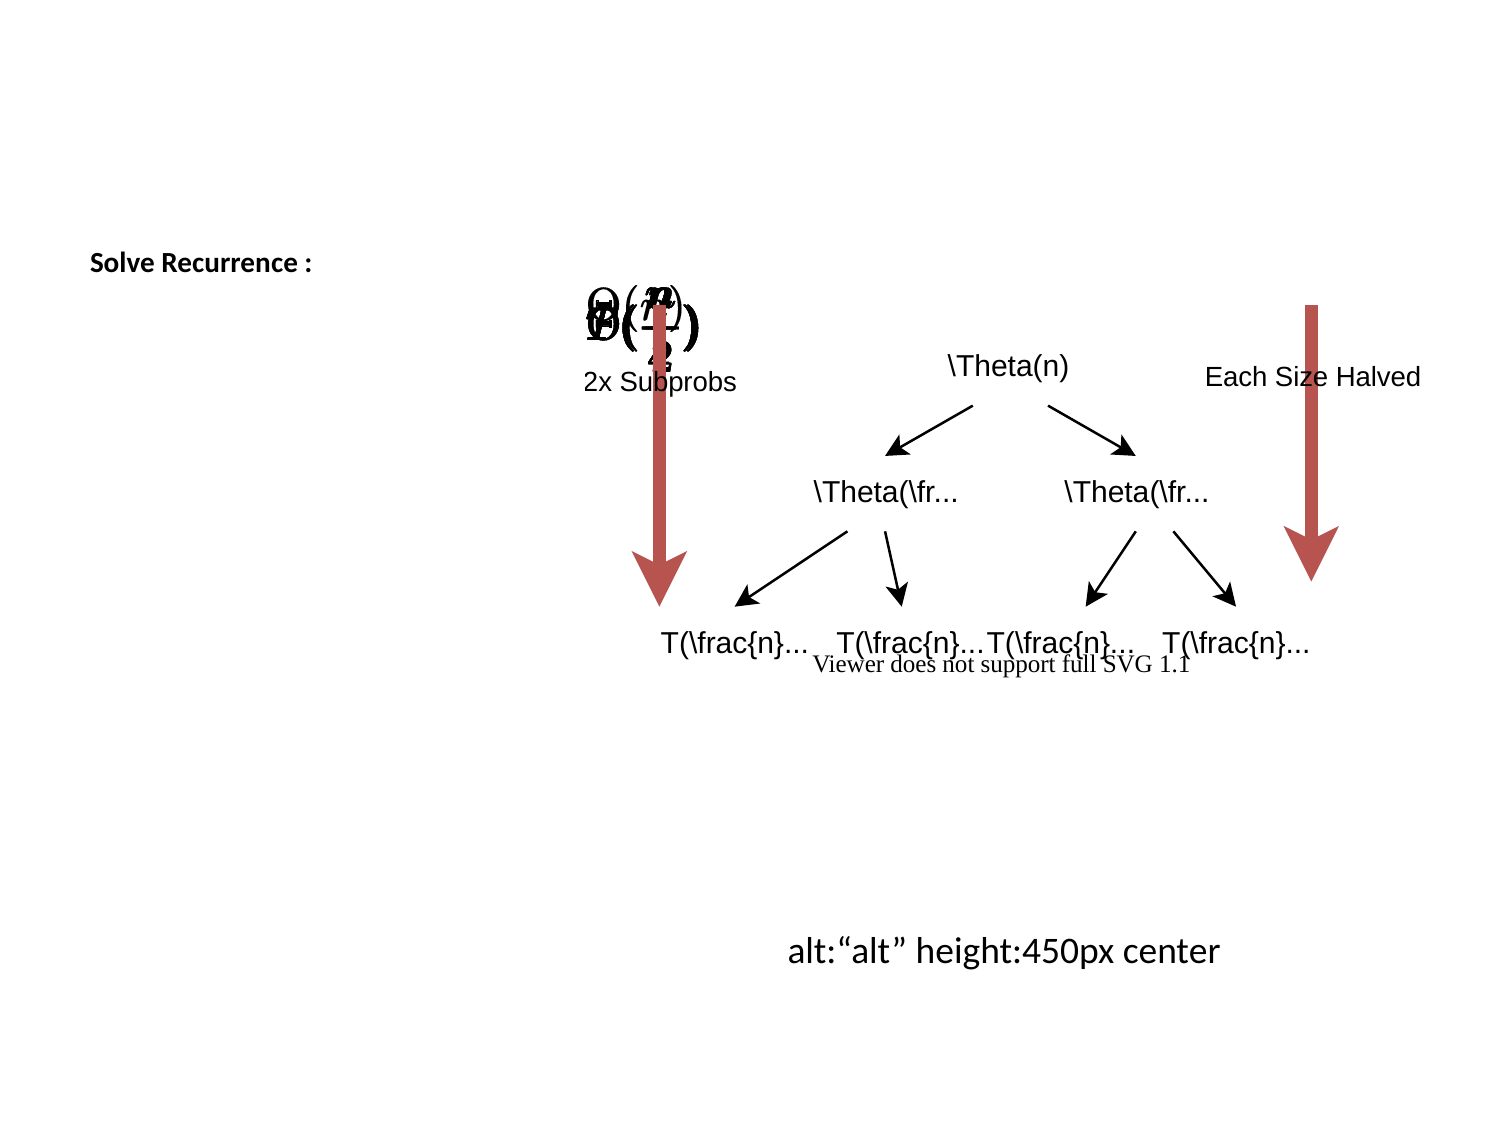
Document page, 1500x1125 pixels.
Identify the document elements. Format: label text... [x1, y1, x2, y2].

text_box alt:“alt” height:450px center [585, 918, 1423, 1003]
picture [585, 281, 1424, 684]
